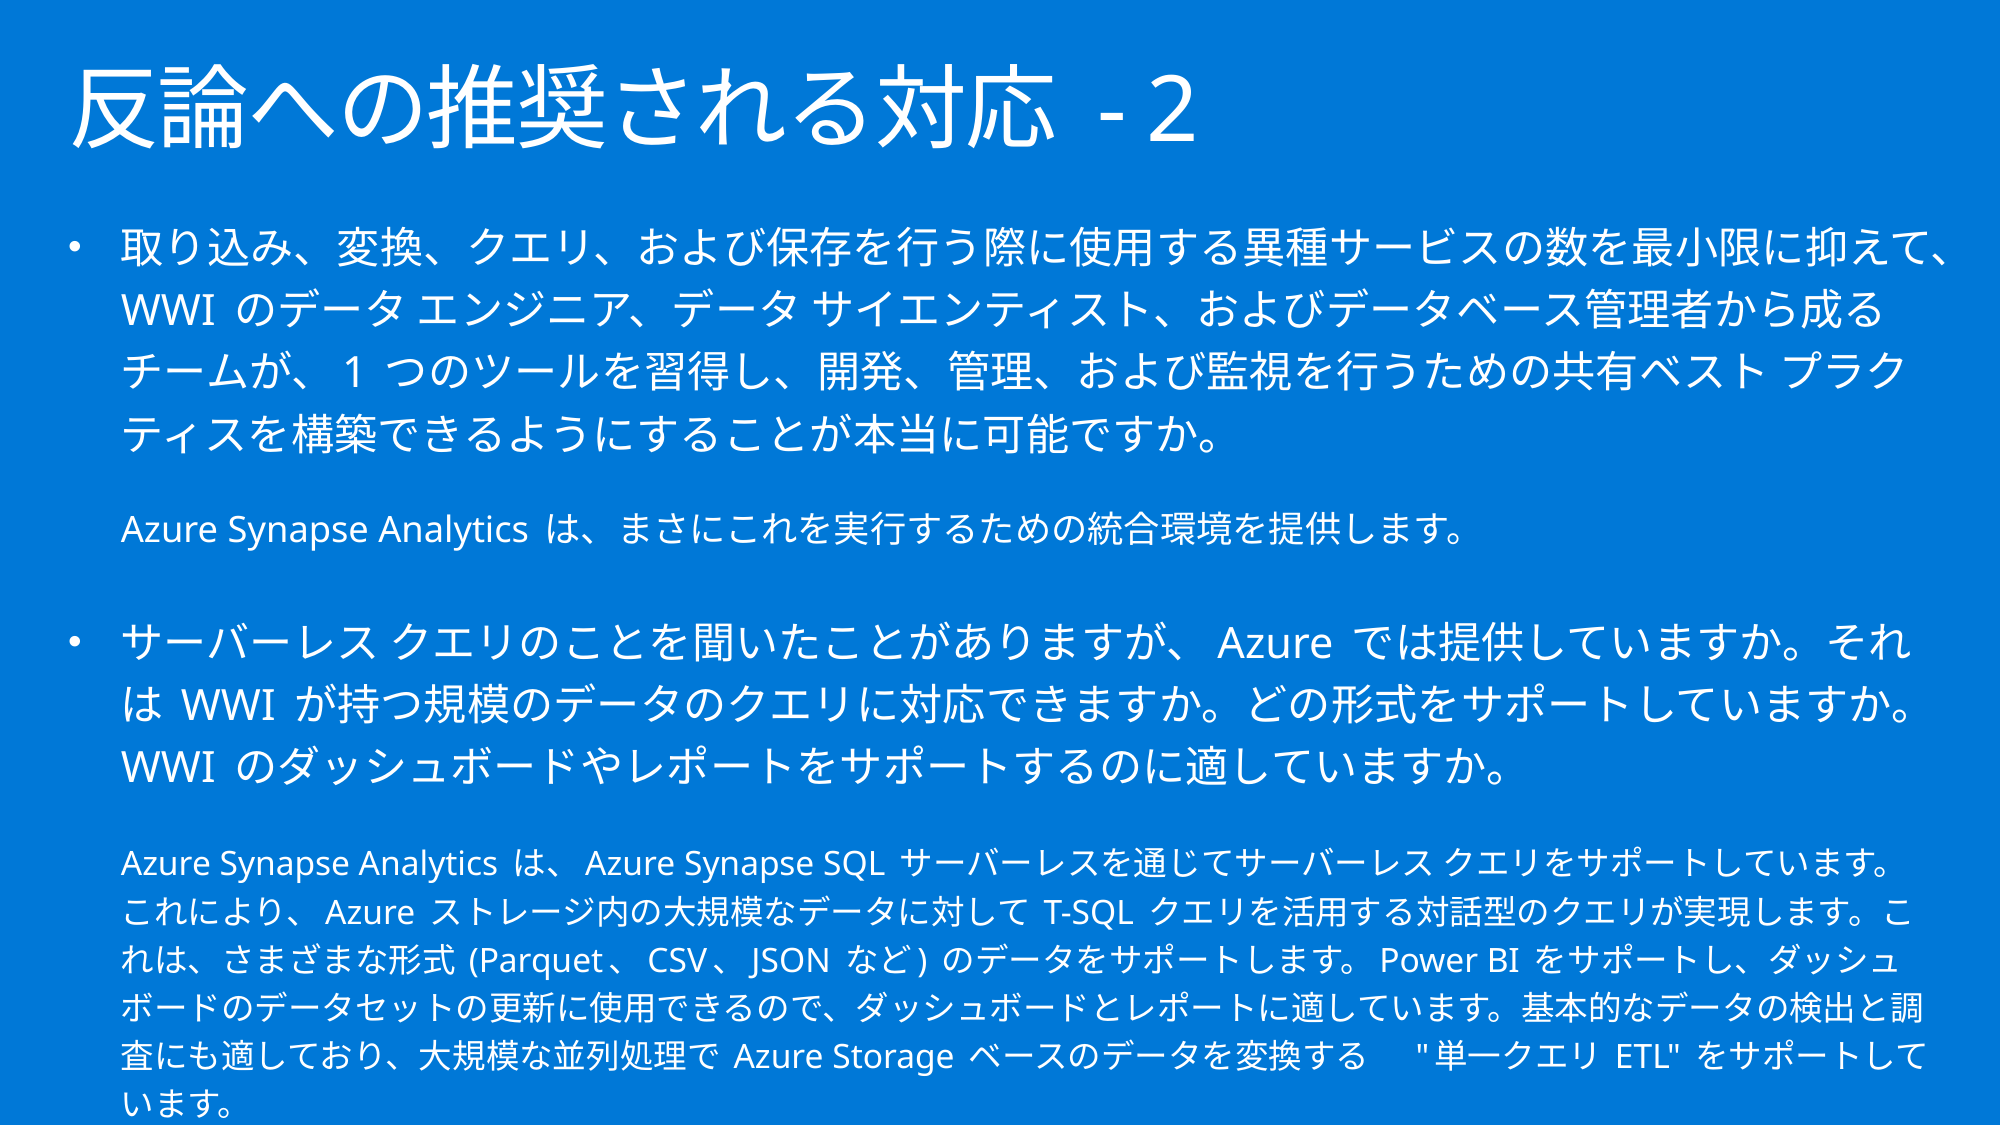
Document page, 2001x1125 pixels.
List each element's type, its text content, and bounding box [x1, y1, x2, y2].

title 反論への推奨される対応 - 2 [44, 47, 1957, 196]
list 取り込み、変換、クエリ、および保存を行う際に使用する異種サービスの数を最小限に抑えて、WWI のデータ エンジニア、データ サイエンティスト、およびデータベース管理者から成るチームが、1 つのツールを習得し、開発、管理、および監視を行うための共有ベスト プラクティスを構築できるようにすることが本当に可能ですか。 Azure Synapse Analytics は、まさにこれを実行するための統合環境を提供します。 サーバーレス クエリのことを聞いたことがありますが、Azure では提供していますか。それは WWI が持つ規模のデータのクエリに対応できますか。どの形式をサポートしていますか。WWI のダッシュボードやレポートをサポートするのに適していますか。 Azure Synapse Analytics は、Azure Synapse SQL サーバーレスを通じてサーバーレス クエリをサポートしています。これにより、Azure ストレージ内の大規模なデータに対して T-SQL クエリを活用する対話型のクエリが実現します。これは、さまざまな形式 (Parquet、CSV、JSON など) のデータをサポートします。Power BI をサポートし、ダッシュボードのデータセットの更新に使用できるので、ダッシュボードとレポートに適しています。基本的なデータの検出と調査にも適しており、大規模な並列処理で Azure Storage ベースのデータを変換する "単一クエリ ETL" をサポートしています。 [44, 195, 1956, 1125]
